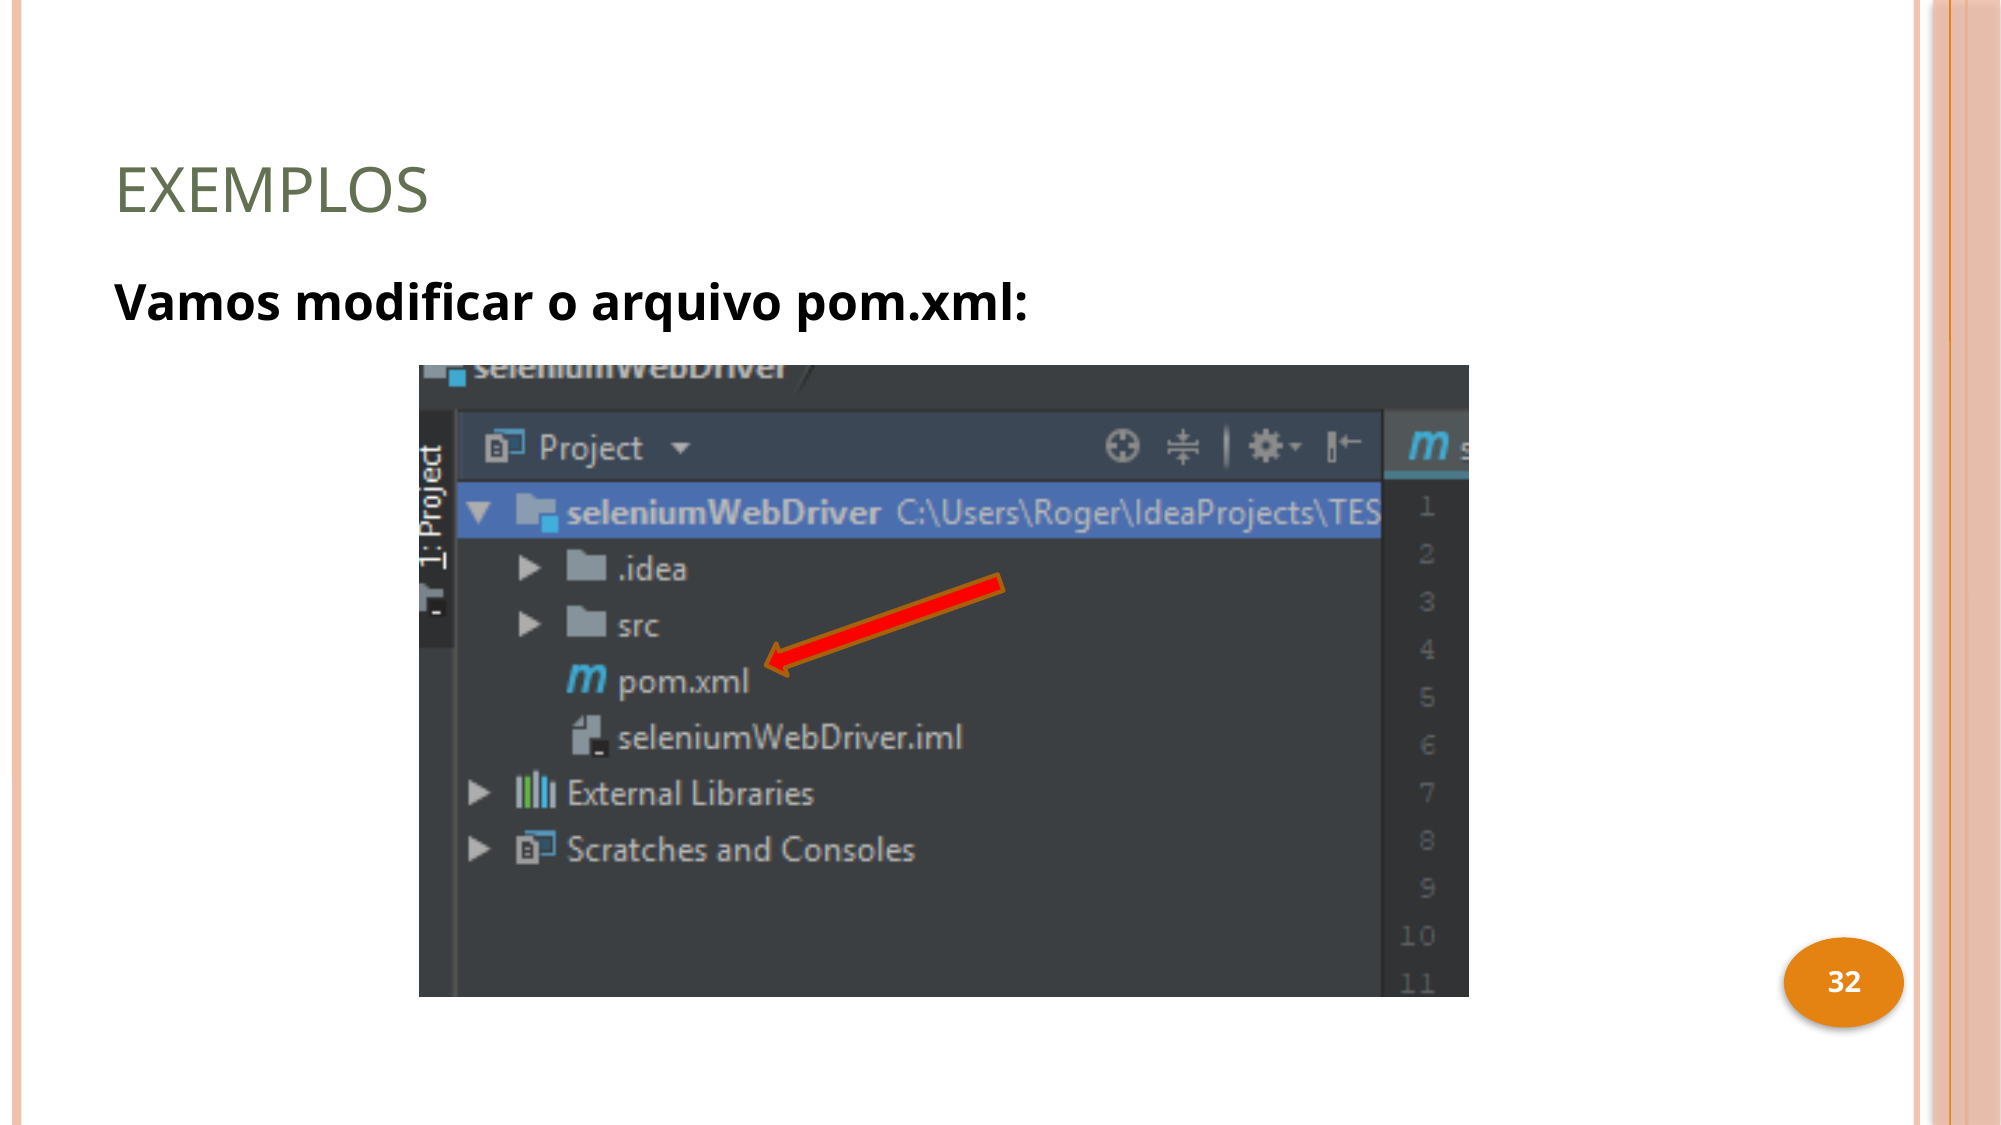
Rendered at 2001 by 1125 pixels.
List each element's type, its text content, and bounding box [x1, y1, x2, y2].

slide_number 32 [1777, 940, 1912, 1027]
picture [418, 365, 1469, 998]
title Exemplos [99, 45, 1734, 233]
list Vamos modificar o arquivo pom.xml: [99, 262, 1734, 1062]
